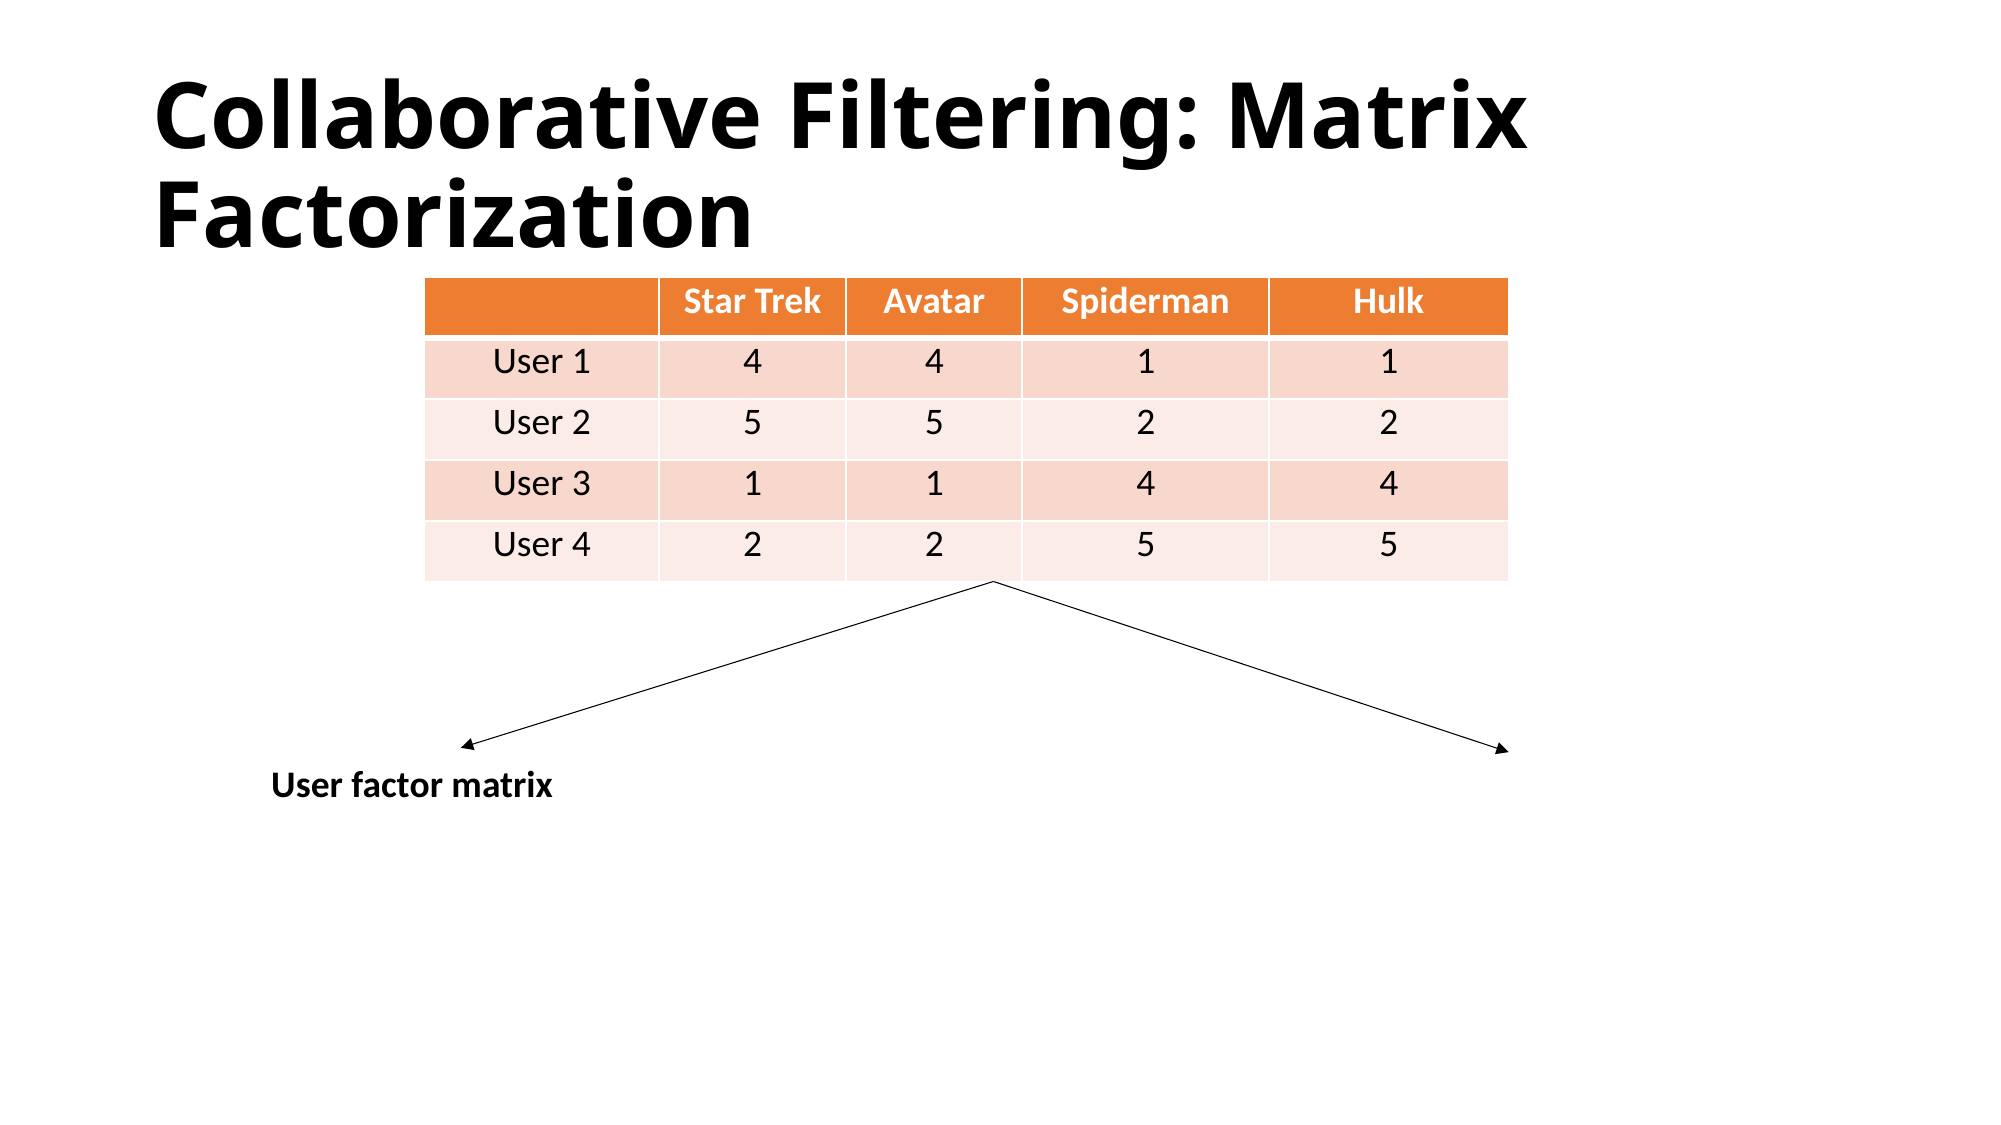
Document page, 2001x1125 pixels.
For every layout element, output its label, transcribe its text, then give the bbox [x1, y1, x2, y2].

table_cell User 4 [425, 522, 658, 581]
table_cell User 2 [425, 400, 658, 459]
table_cell 2 [1270, 400, 1508, 459]
table_cell User 3 [425, 461, 658, 520]
table_cell 4 [847, 341, 1021, 398]
table_cell User 1 [425, 341, 658, 398]
text_box User factor matrix [256, 752, 705, 812]
table_cell 1 [1270, 341, 1508, 398]
table_cell 2 [1023, 400, 1268, 459]
table_cell 5 [660, 400, 845, 459]
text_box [460, 581, 993, 748]
table_cell 1 [660, 461, 845, 520]
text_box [993, 581, 1509, 753]
title Collaborative Filtering: Matrix Factorization [137, 59, 1863, 278]
table_cell 1 [1023, 341, 1268, 398]
table_header Hulk [1270, 278, 1508, 335]
table_cell 4 [660, 341, 845, 398]
table_cell 2 [847, 522, 1021, 581]
table_cell 2 [660, 522, 845, 581]
table_cell 5 [847, 400, 1021, 459]
table_cell 4 [1023, 461, 1268, 520]
table_cell 5 [1270, 522, 1508, 581]
table_cell 5 [1023, 522, 1268, 581]
table_header Spiderman [1023, 278, 1268, 335]
table_cell 4 [1270, 461, 1508, 520]
table_header Avatar [847, 278, 1021, 335]
table_header Star Trek [660, 278, 845, 335]
table_cell 1 [847, 461, 1021, 520]
table_header [425, 278, 658, 335]
